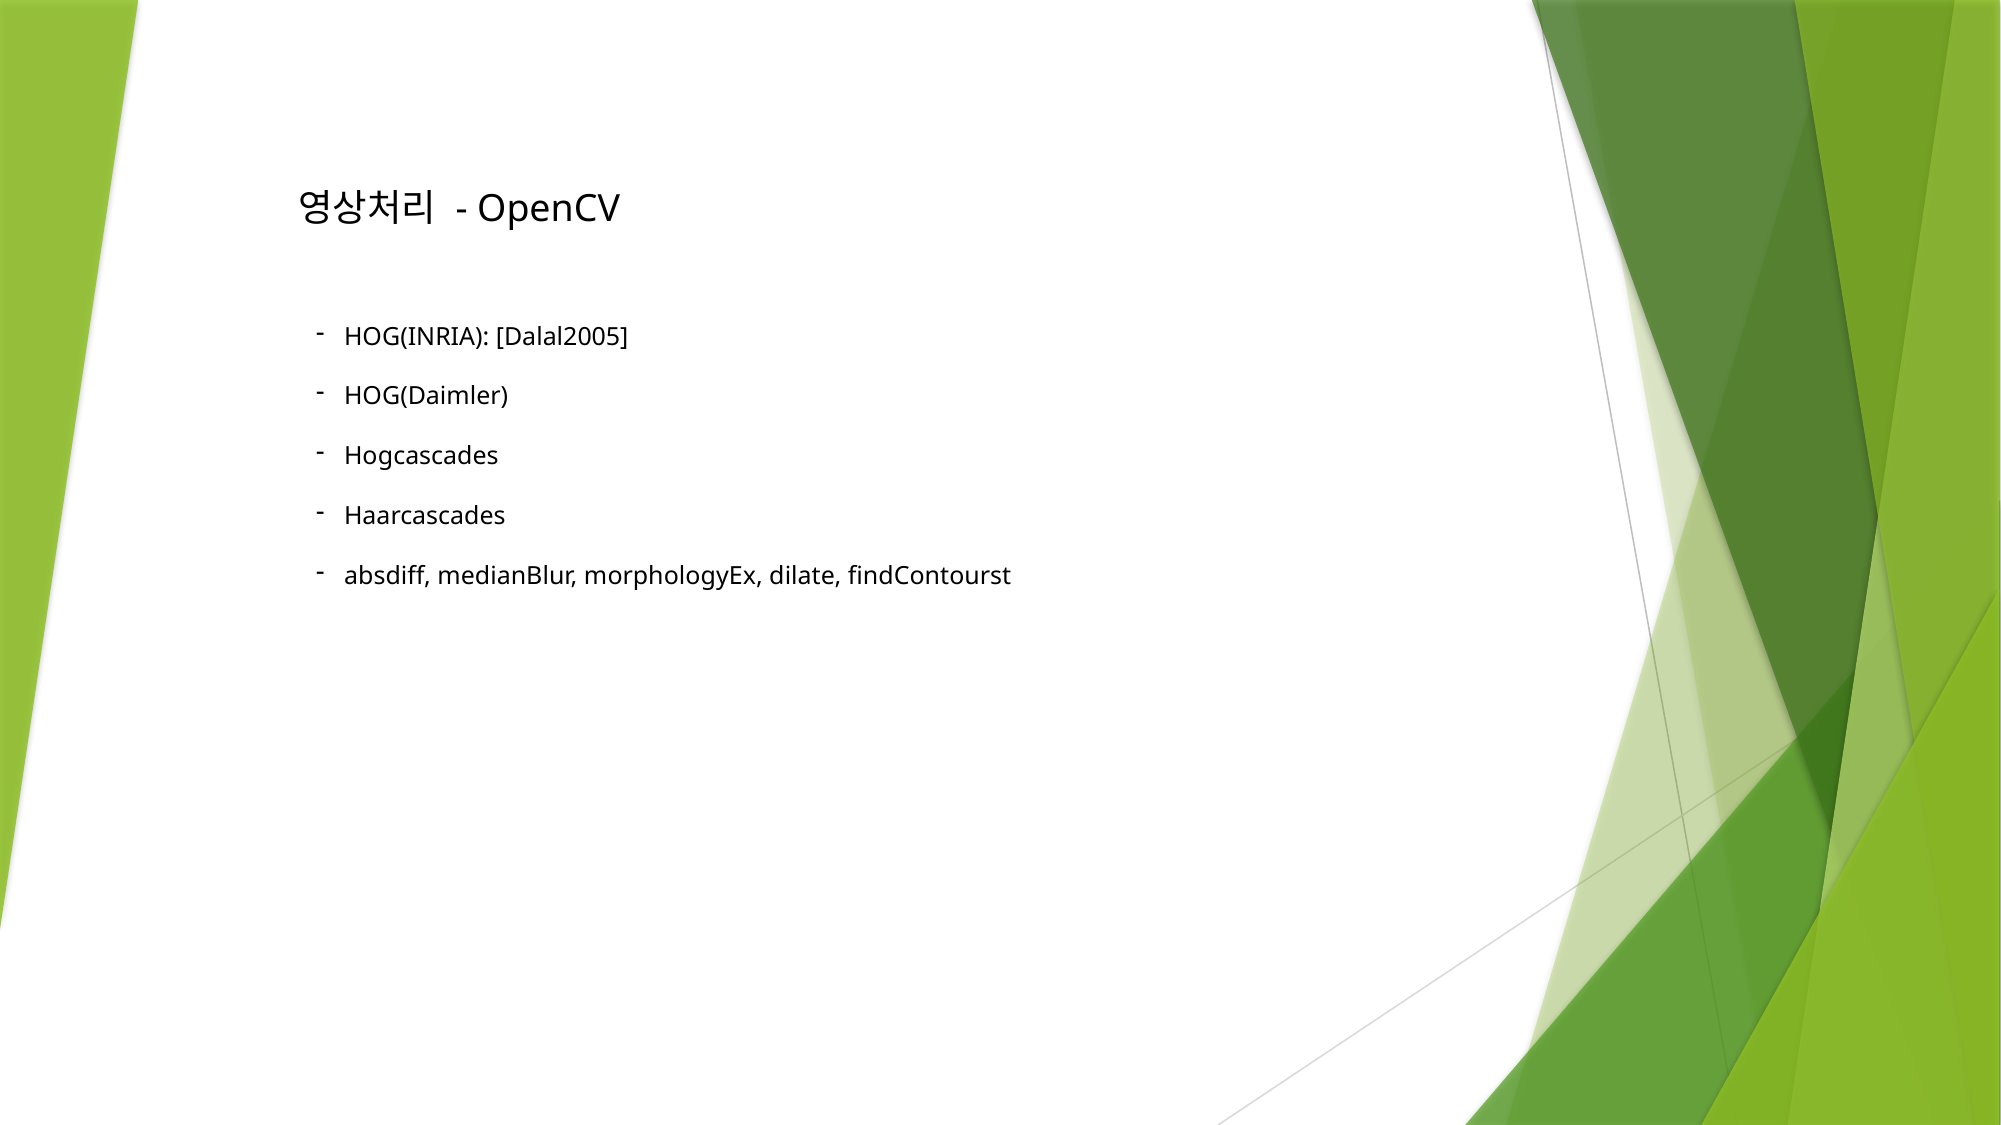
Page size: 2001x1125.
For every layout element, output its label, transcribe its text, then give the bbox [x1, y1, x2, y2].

text_box HOG(INRIA): [Dalal2005] HOG(Daimler) Hogcascades Haarcascades absdiff, medianBlur, morphologyEx, dilate, findContourst [301, 312, 1028, 597]
text_box 영상처리 - OpenCV [283, 176, 636, 282]
